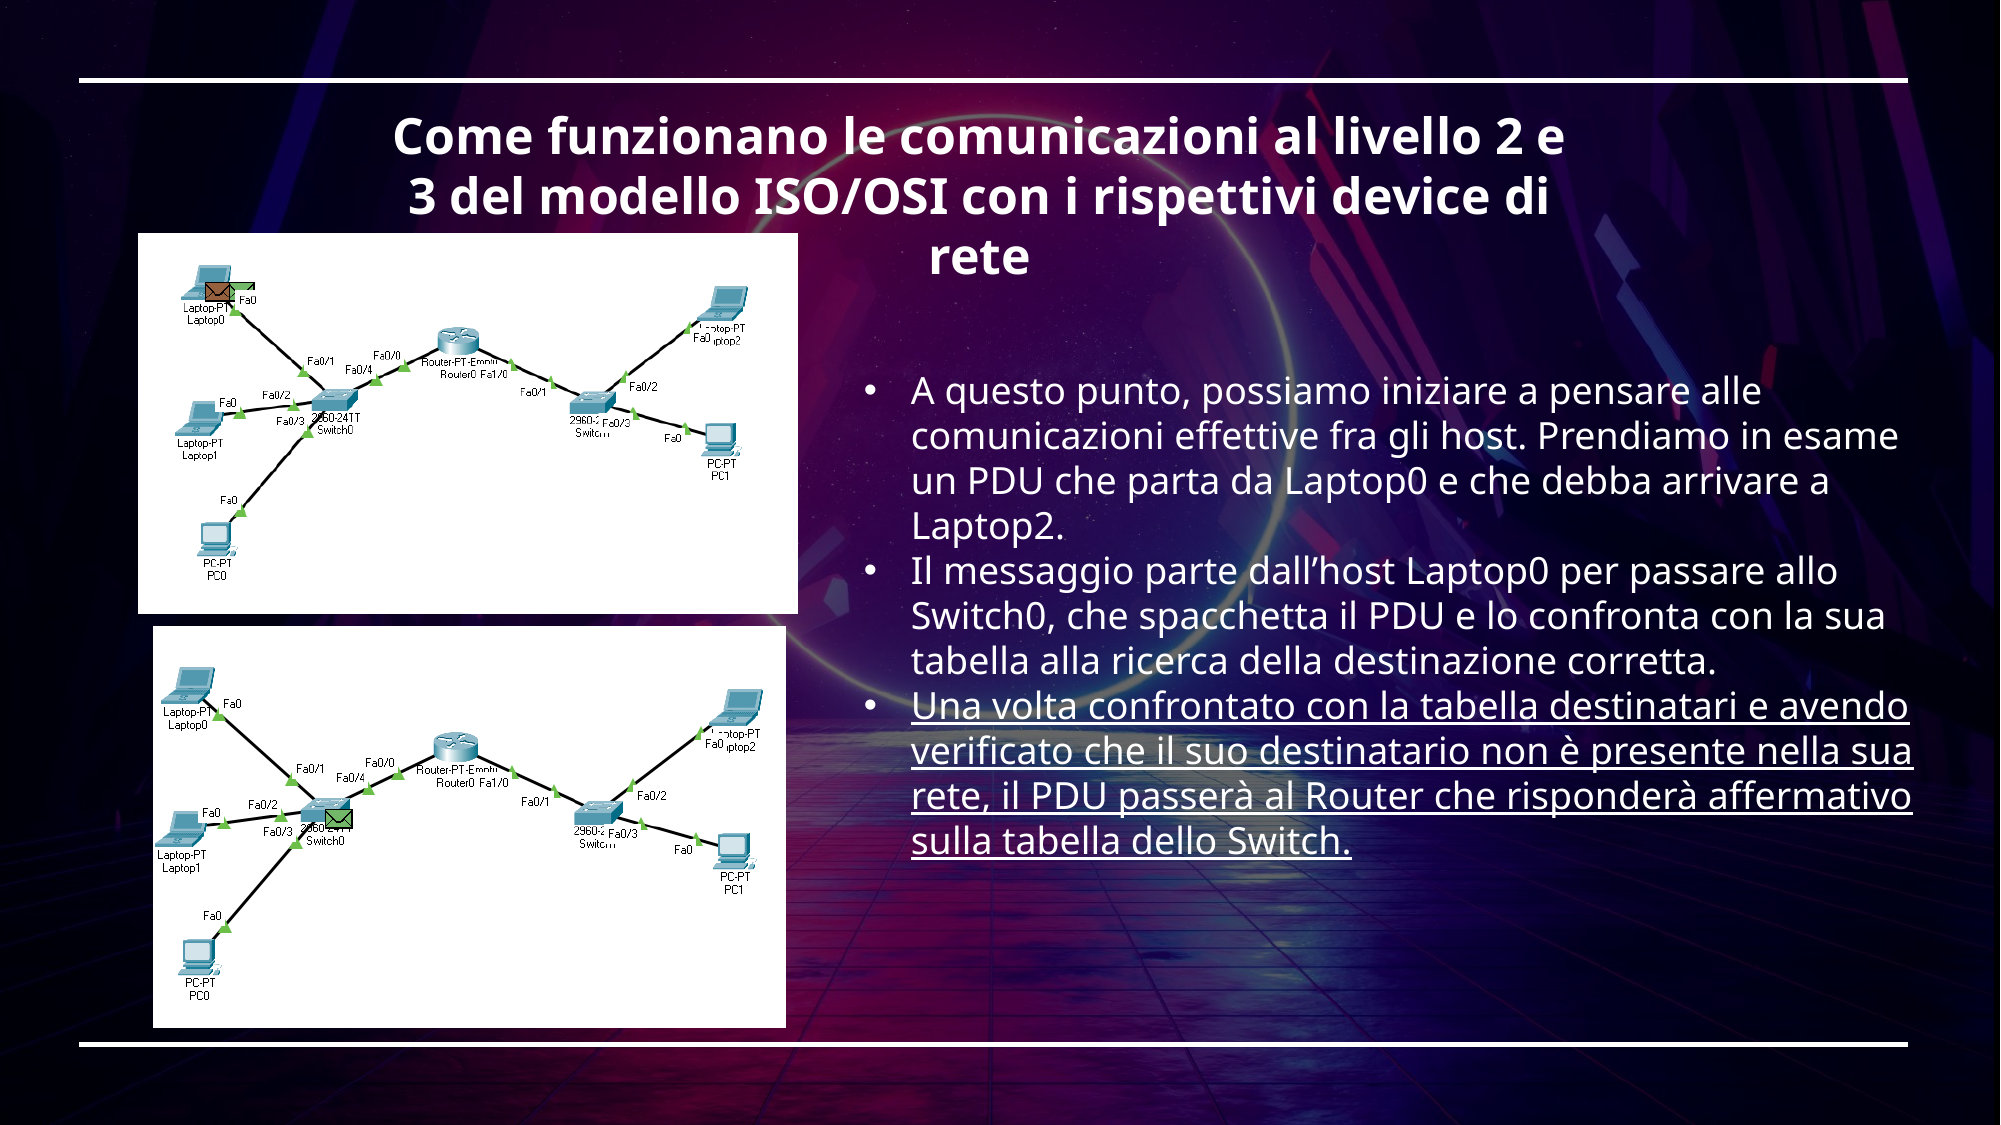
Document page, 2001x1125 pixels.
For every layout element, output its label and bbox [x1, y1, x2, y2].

picture [0, 0, 1994, 1125]
text_box [1994, 0, 2000, 1125]
